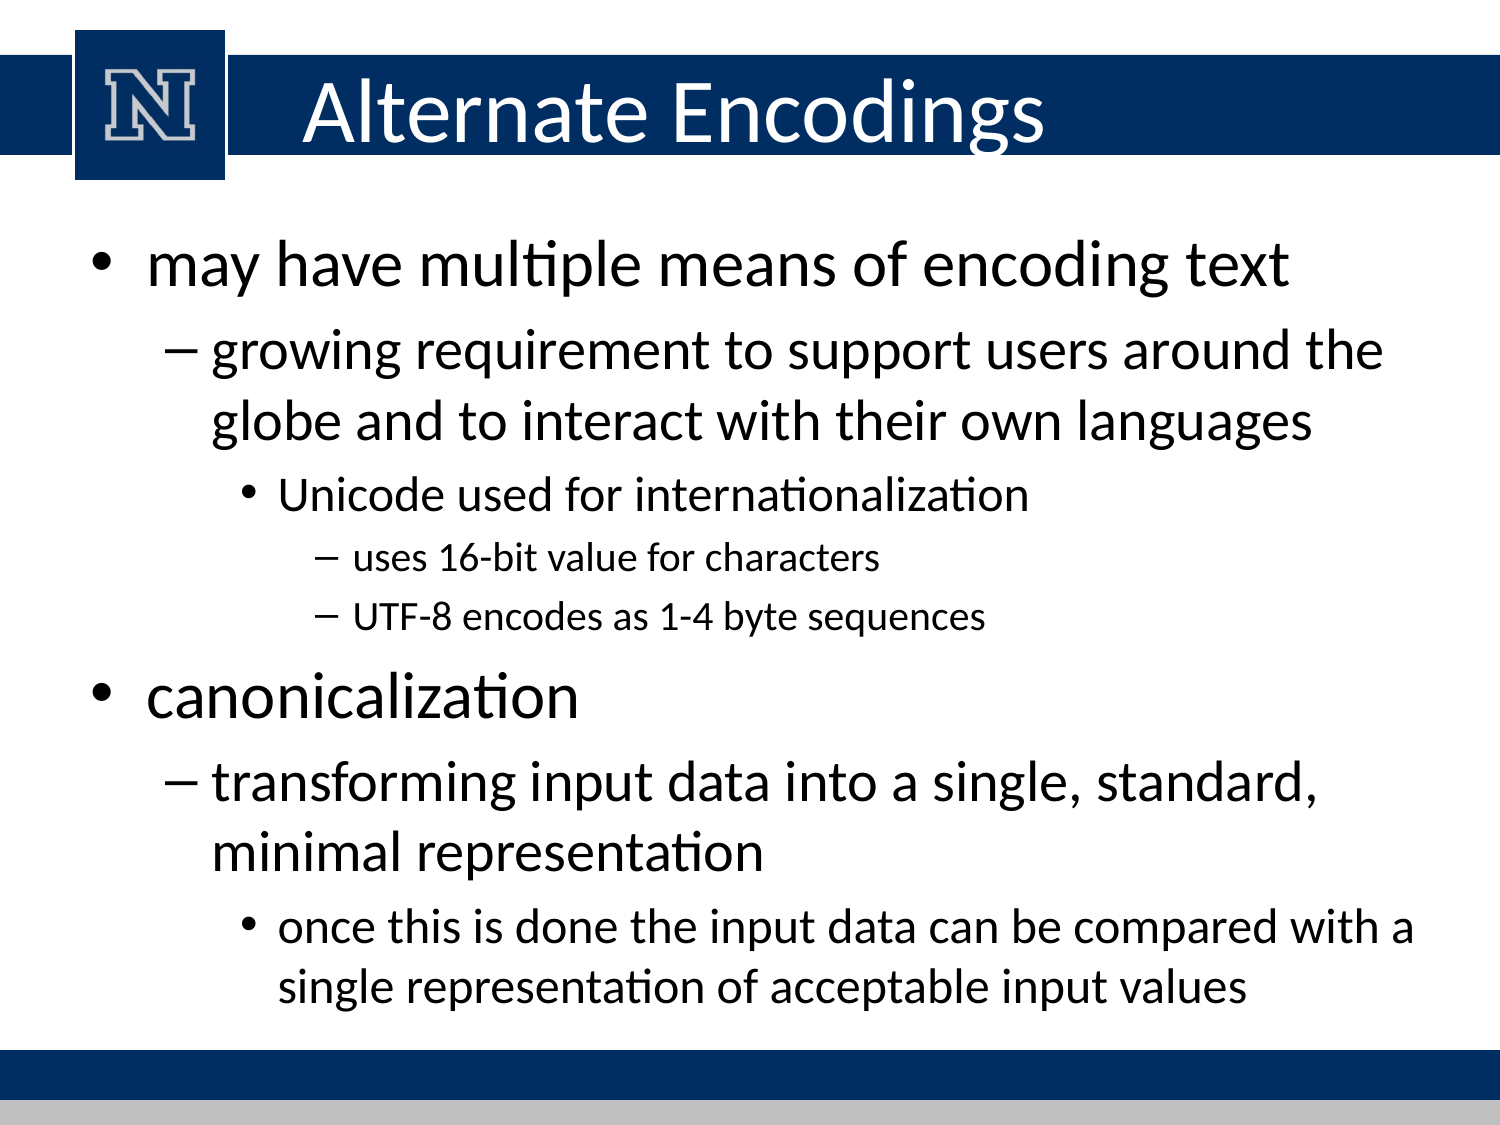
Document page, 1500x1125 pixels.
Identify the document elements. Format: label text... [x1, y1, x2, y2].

picture [75, 30, 225, 180]
title Alternate Encodings [287, 12, 1475, 200]
list may have multiple means of encoding text growing requirement to support users around the globe and to interact with their own languages Unicode used for internationalization uses 16-bit value for characters UTF-8 encodes as 1-4 byte sequences canonicalization transforming input data into a single, standard, minimal representation once this is done the input data can be compared with a single representation of acceptable input values [75, 212, 1483, 1005]
